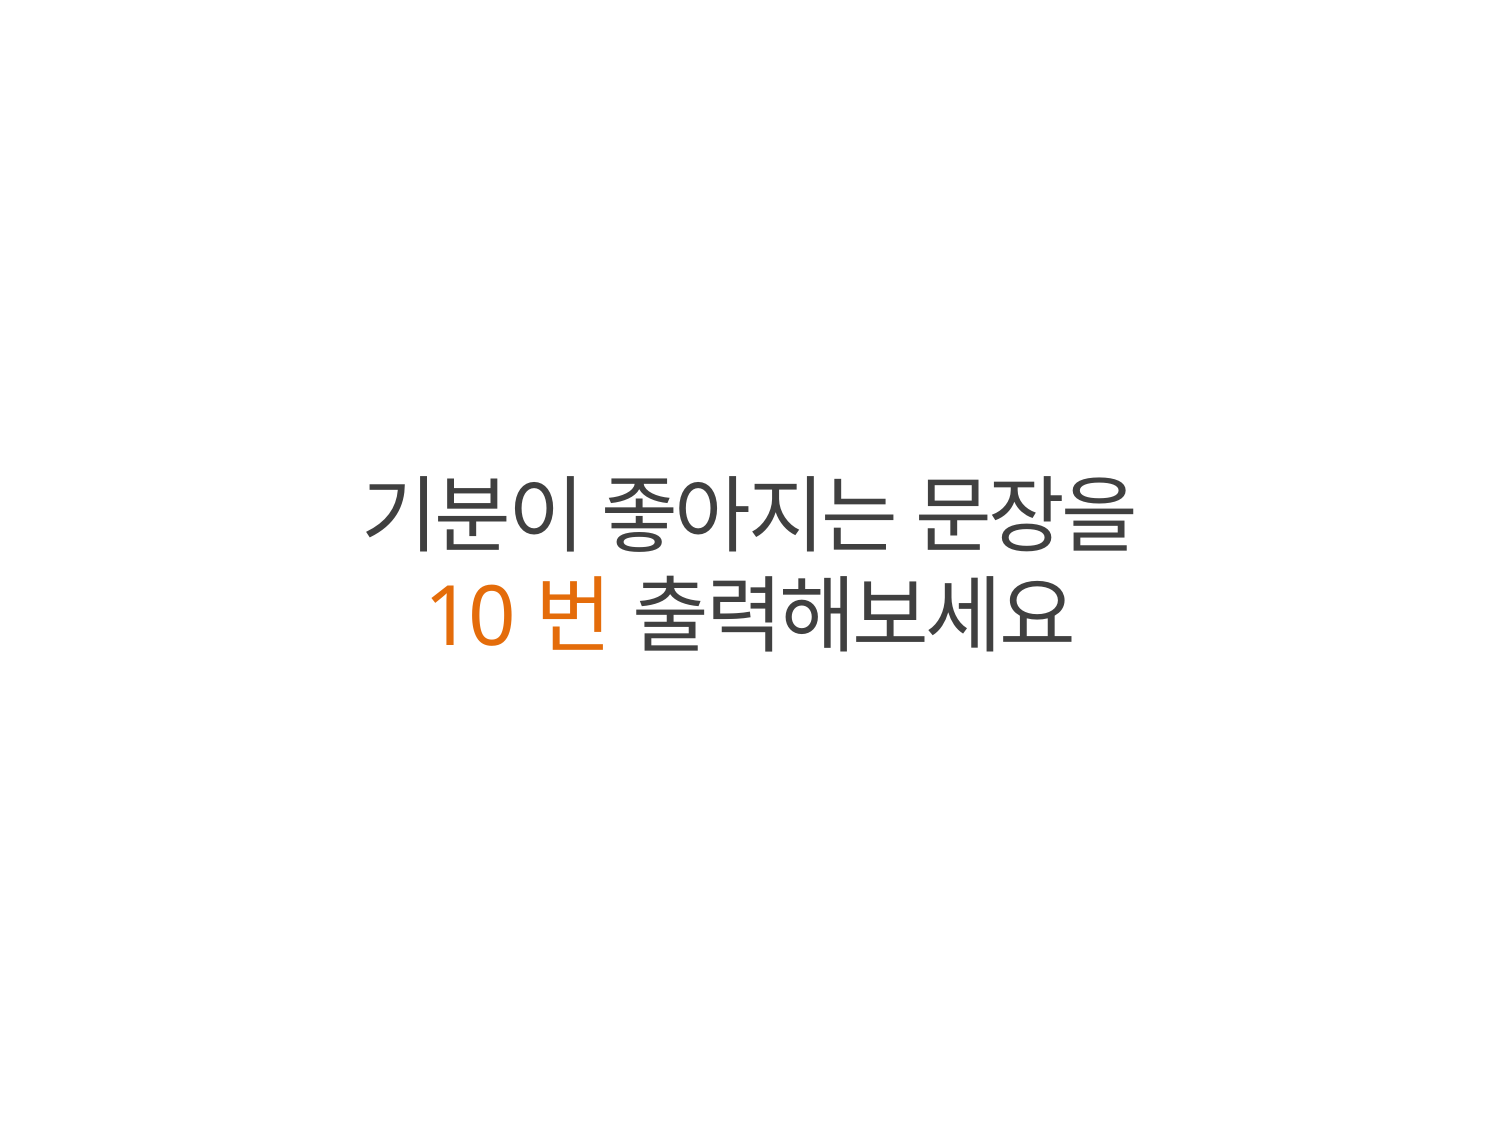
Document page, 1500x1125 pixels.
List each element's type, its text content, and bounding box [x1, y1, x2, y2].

text_box 기분이 좋아지는 문장을 10번 출력해보세요 [112, 407, 1388, 718]
